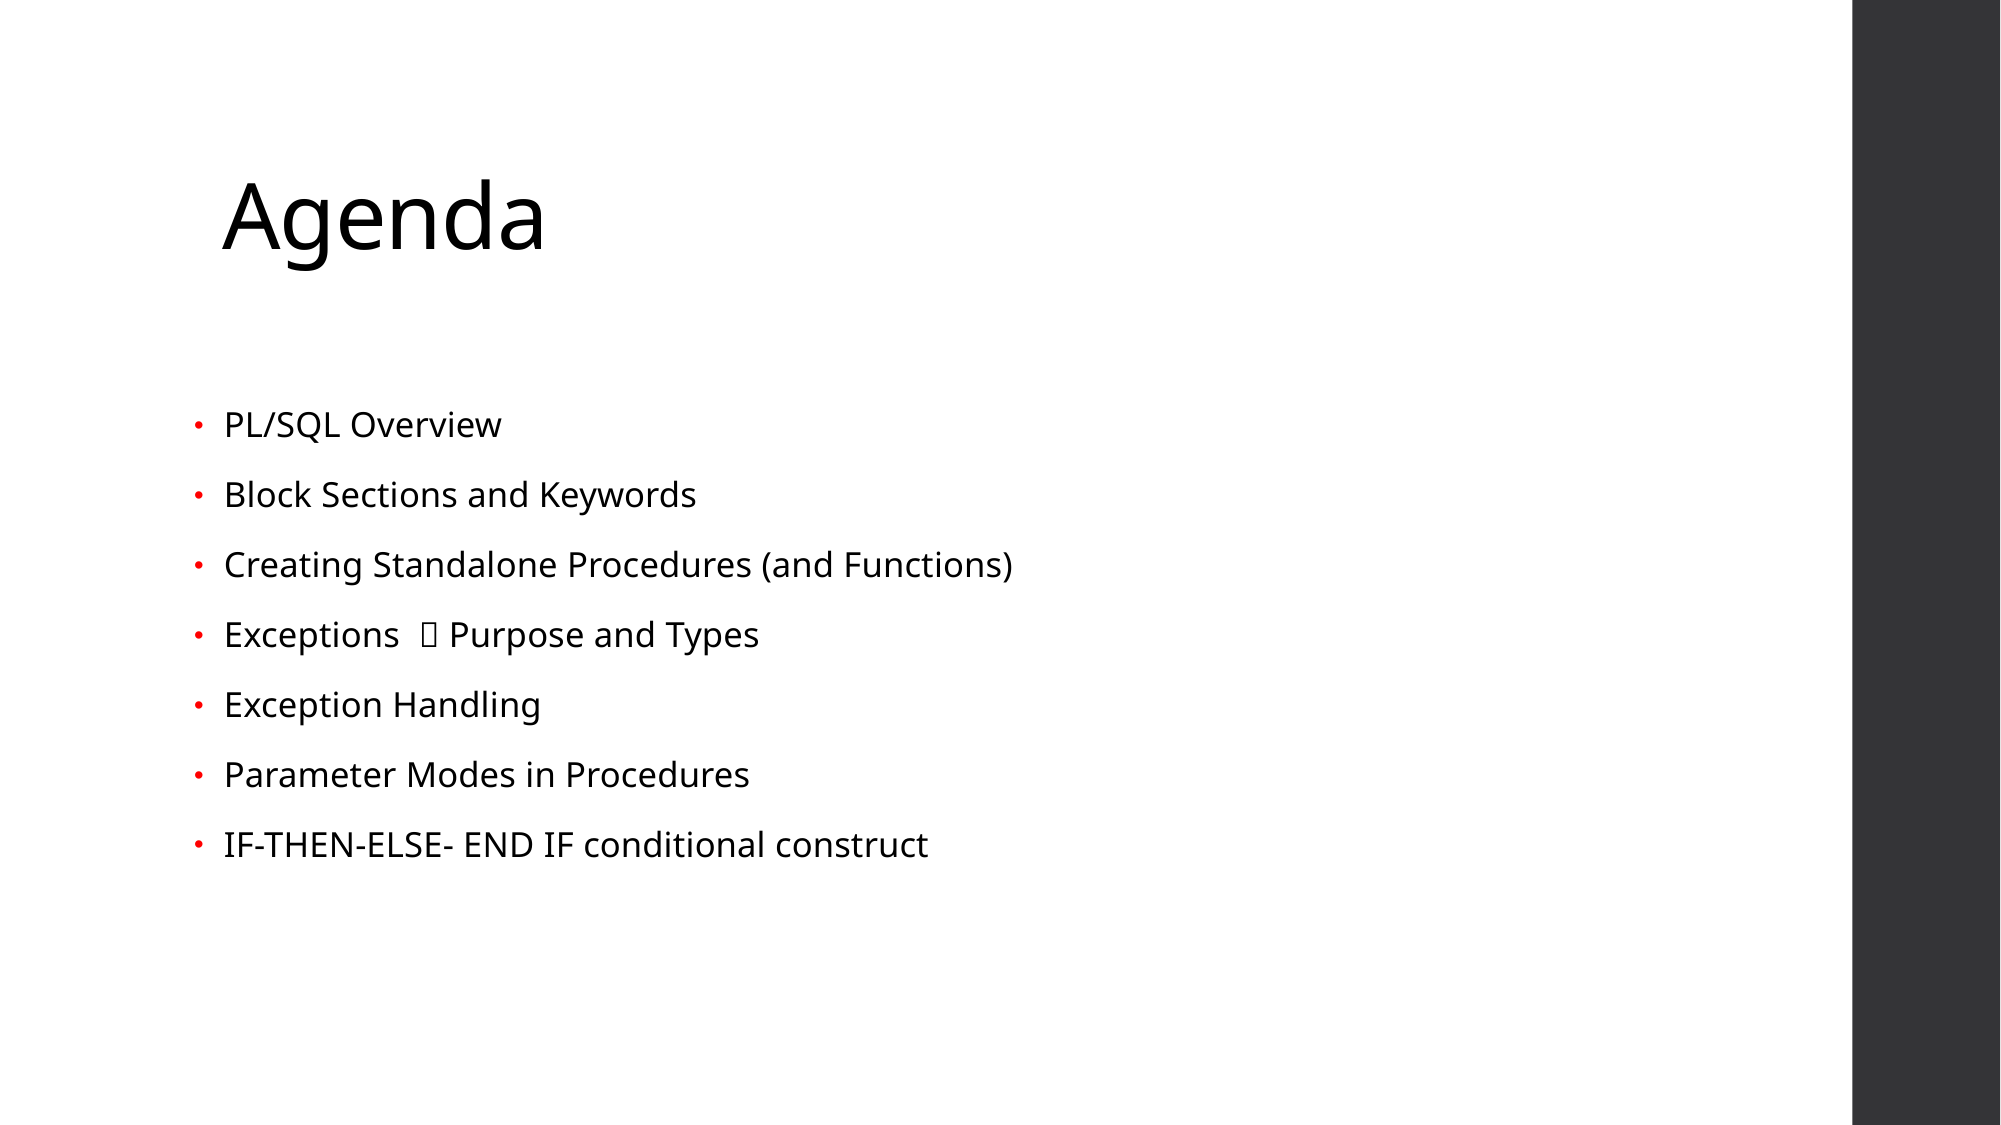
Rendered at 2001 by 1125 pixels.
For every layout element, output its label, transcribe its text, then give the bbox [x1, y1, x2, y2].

title Agenda [206, 60, 1797, 278]
list PL/SQL Overview Block Sections and Keywords Creating Standalone Procedures (and Functions) Exceptions  Purpose and Types Exception Handling Parameter Modes in Procedures IF-THEN-ELSE- END IF conditional construct [179, 398, 1590, 877]
